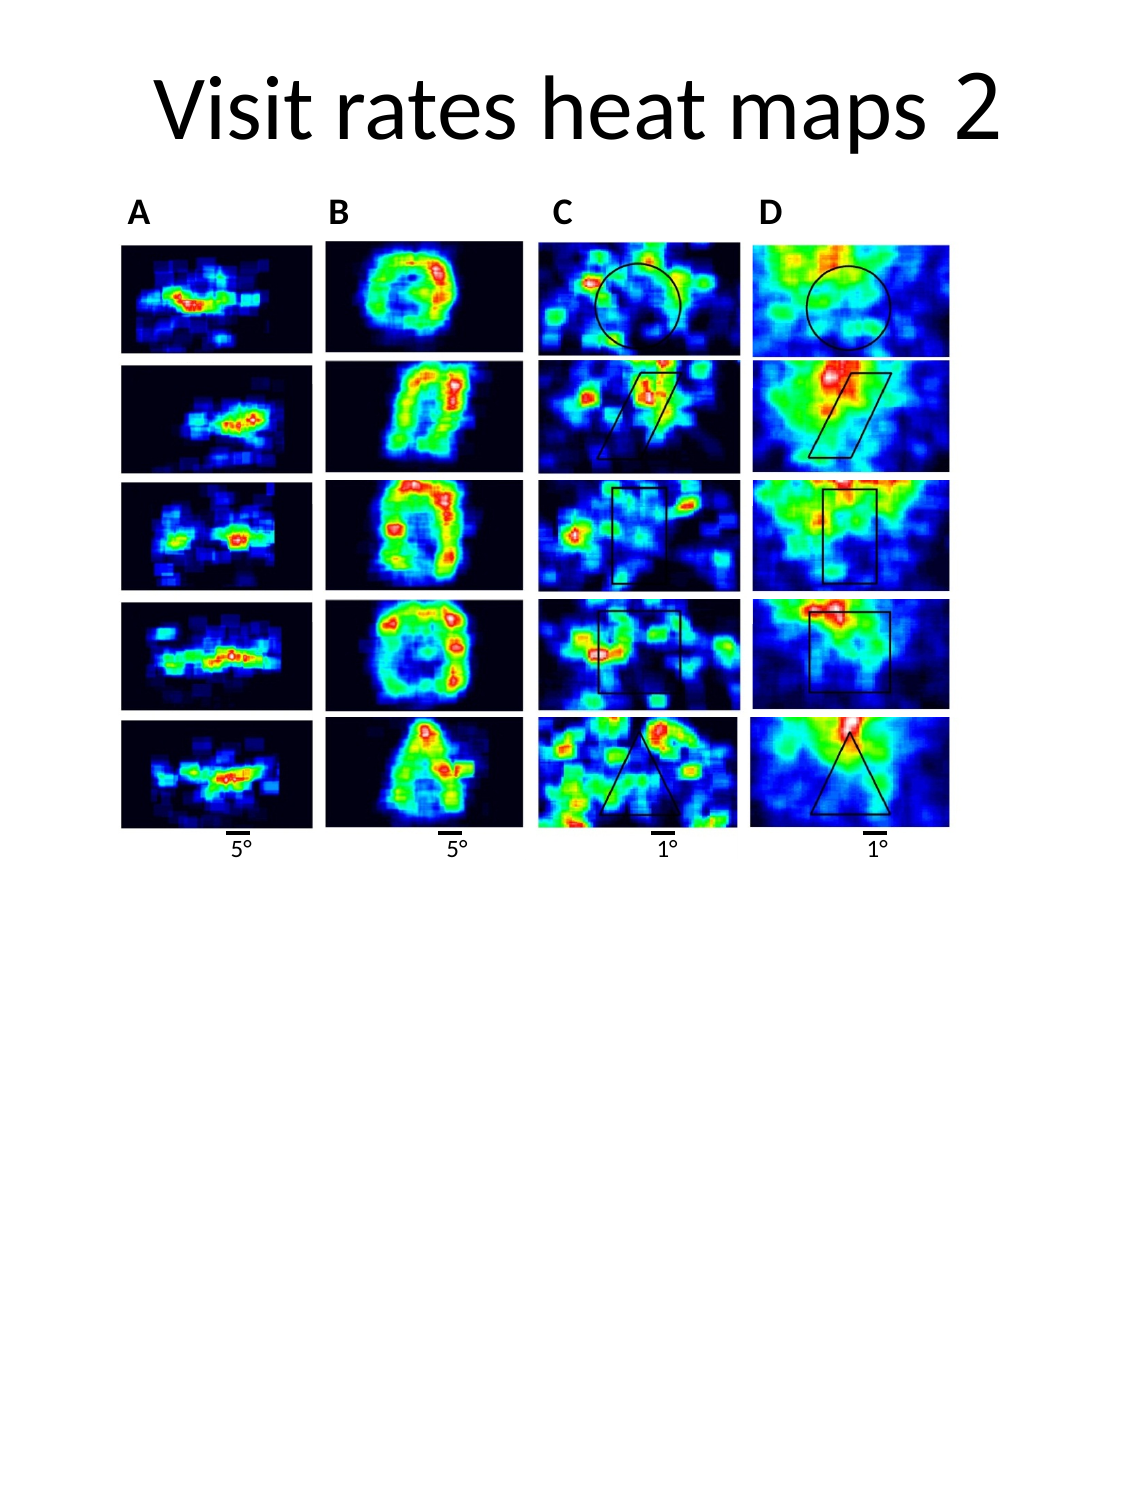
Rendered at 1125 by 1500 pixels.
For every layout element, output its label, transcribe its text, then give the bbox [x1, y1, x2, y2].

text_box 2 Visit rates heat maps [44, 2, 1089, 203]
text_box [108, 179, 962, 901]
